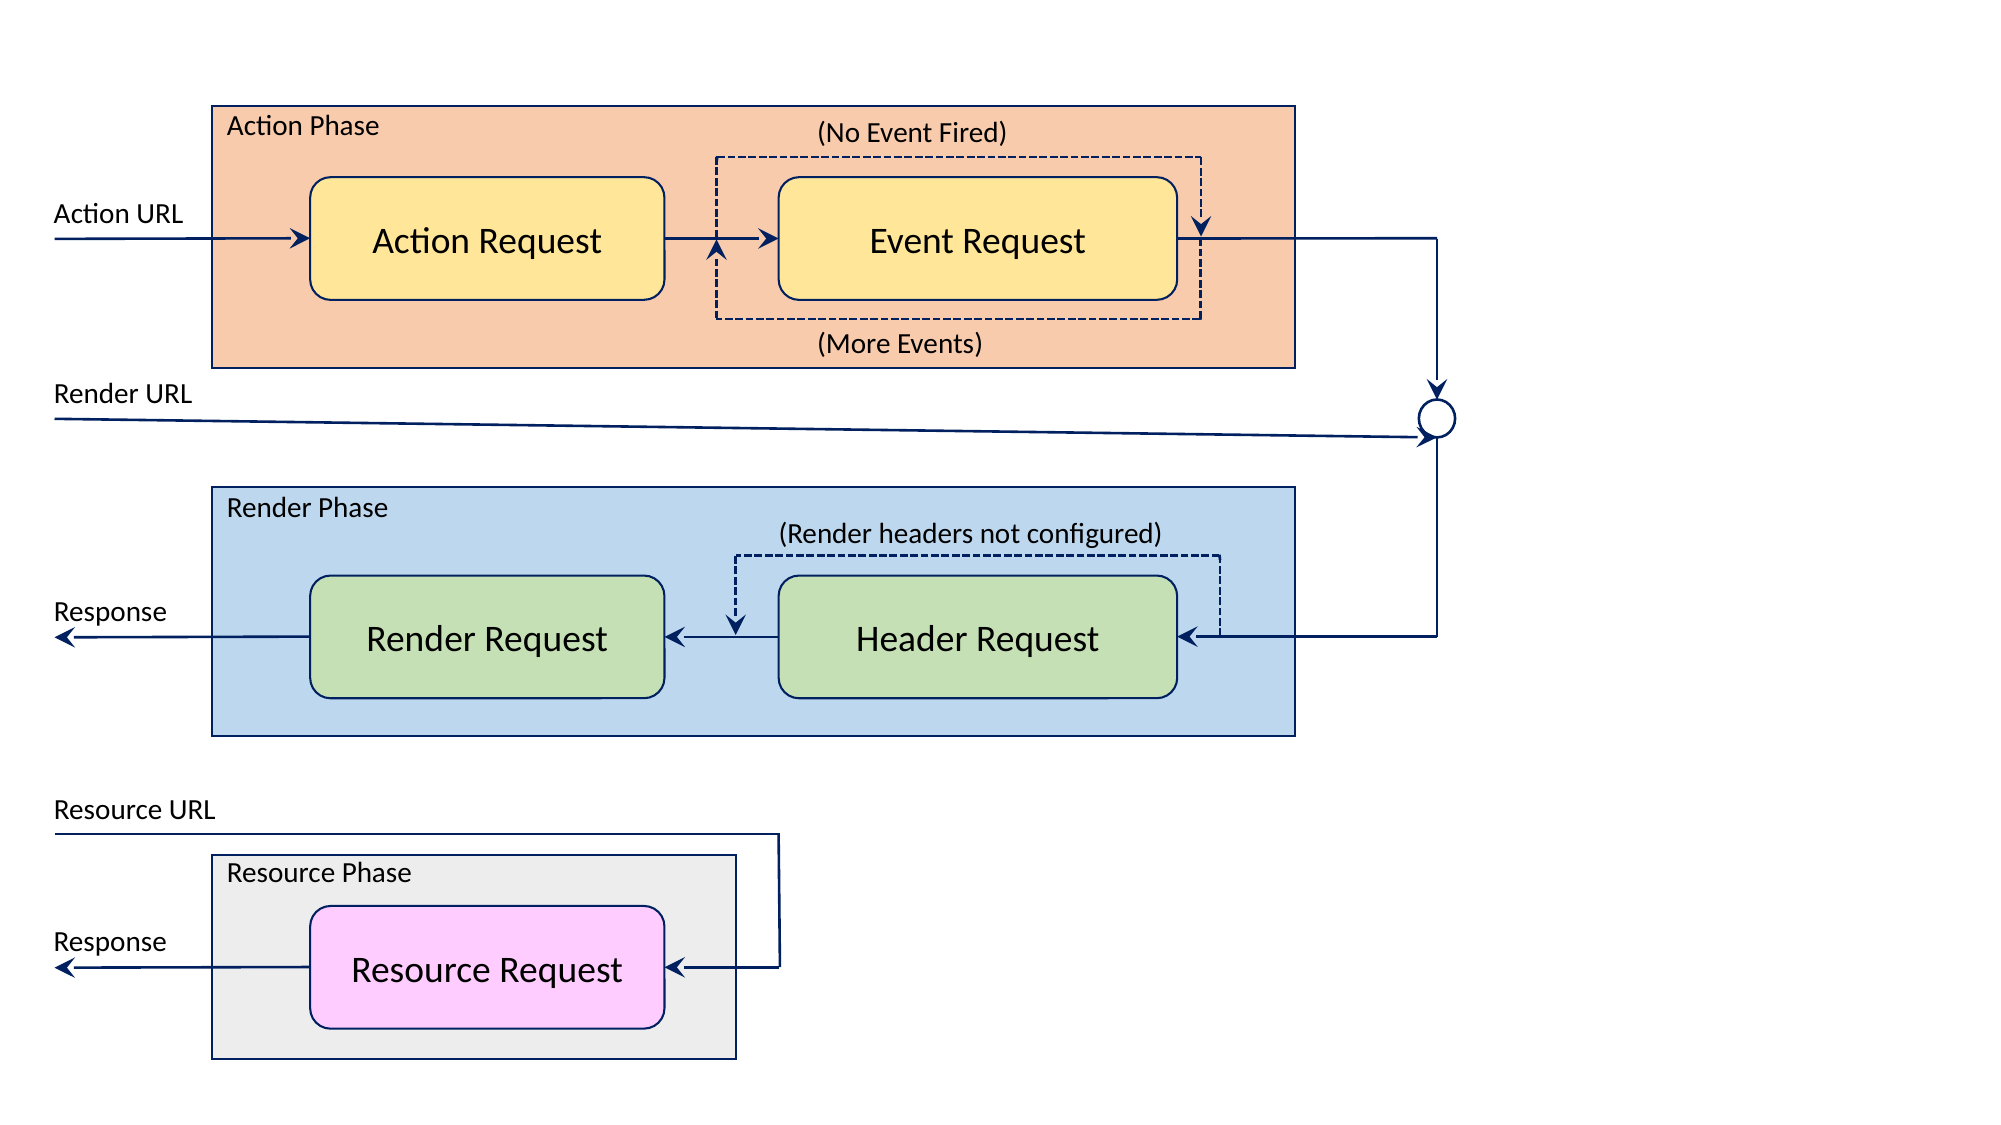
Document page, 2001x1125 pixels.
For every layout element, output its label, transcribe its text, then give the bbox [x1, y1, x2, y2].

text_box [1039, 105, 1296, 237]
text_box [716, 156, 1202, 238]
text_box Action Request [309, 176, 666, 301]
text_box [716, 238, 1201, 320]
text_box [211, 637, 1296, 737]
text_box Render Request [309, 574, 666, 700]
text_box (Render headers not configured) [763, 506, 1196, 554]
text_box Response [38, 915, 256, 966]
text_box Response [39, 585, 256, 636]
text_box (No Event Fired) [802, 105, 1039, 156]
text_box [1417, 398, 1457, 439]
text_box Render URL [39, 367, 225, 417]
text_box [211, 854, 737, 967]
text_box Resource Phase [212, 845, 457, 896]
text_box [211, 239, 1296, 369]
text_box Action URL [38, 187, 225, 237]
text_box [211, 105, 802, 238]
text_box Resource URL [39, 782, 256, 833]
text_box Render Phase [212, 480, 422, 531]
text_box Resource Request [309, 904, 666, 1030]
text_box (More Events) [802, 320, 1039, 367]
text_box Header Request [777, 637, 1179, 700]
text_box [211, 486, 1296, 636]
text_box [211, 968, 737, 1060]
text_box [735, 554, 1221, 637]
text_box Action Phase [212, 99, 398, 149]
